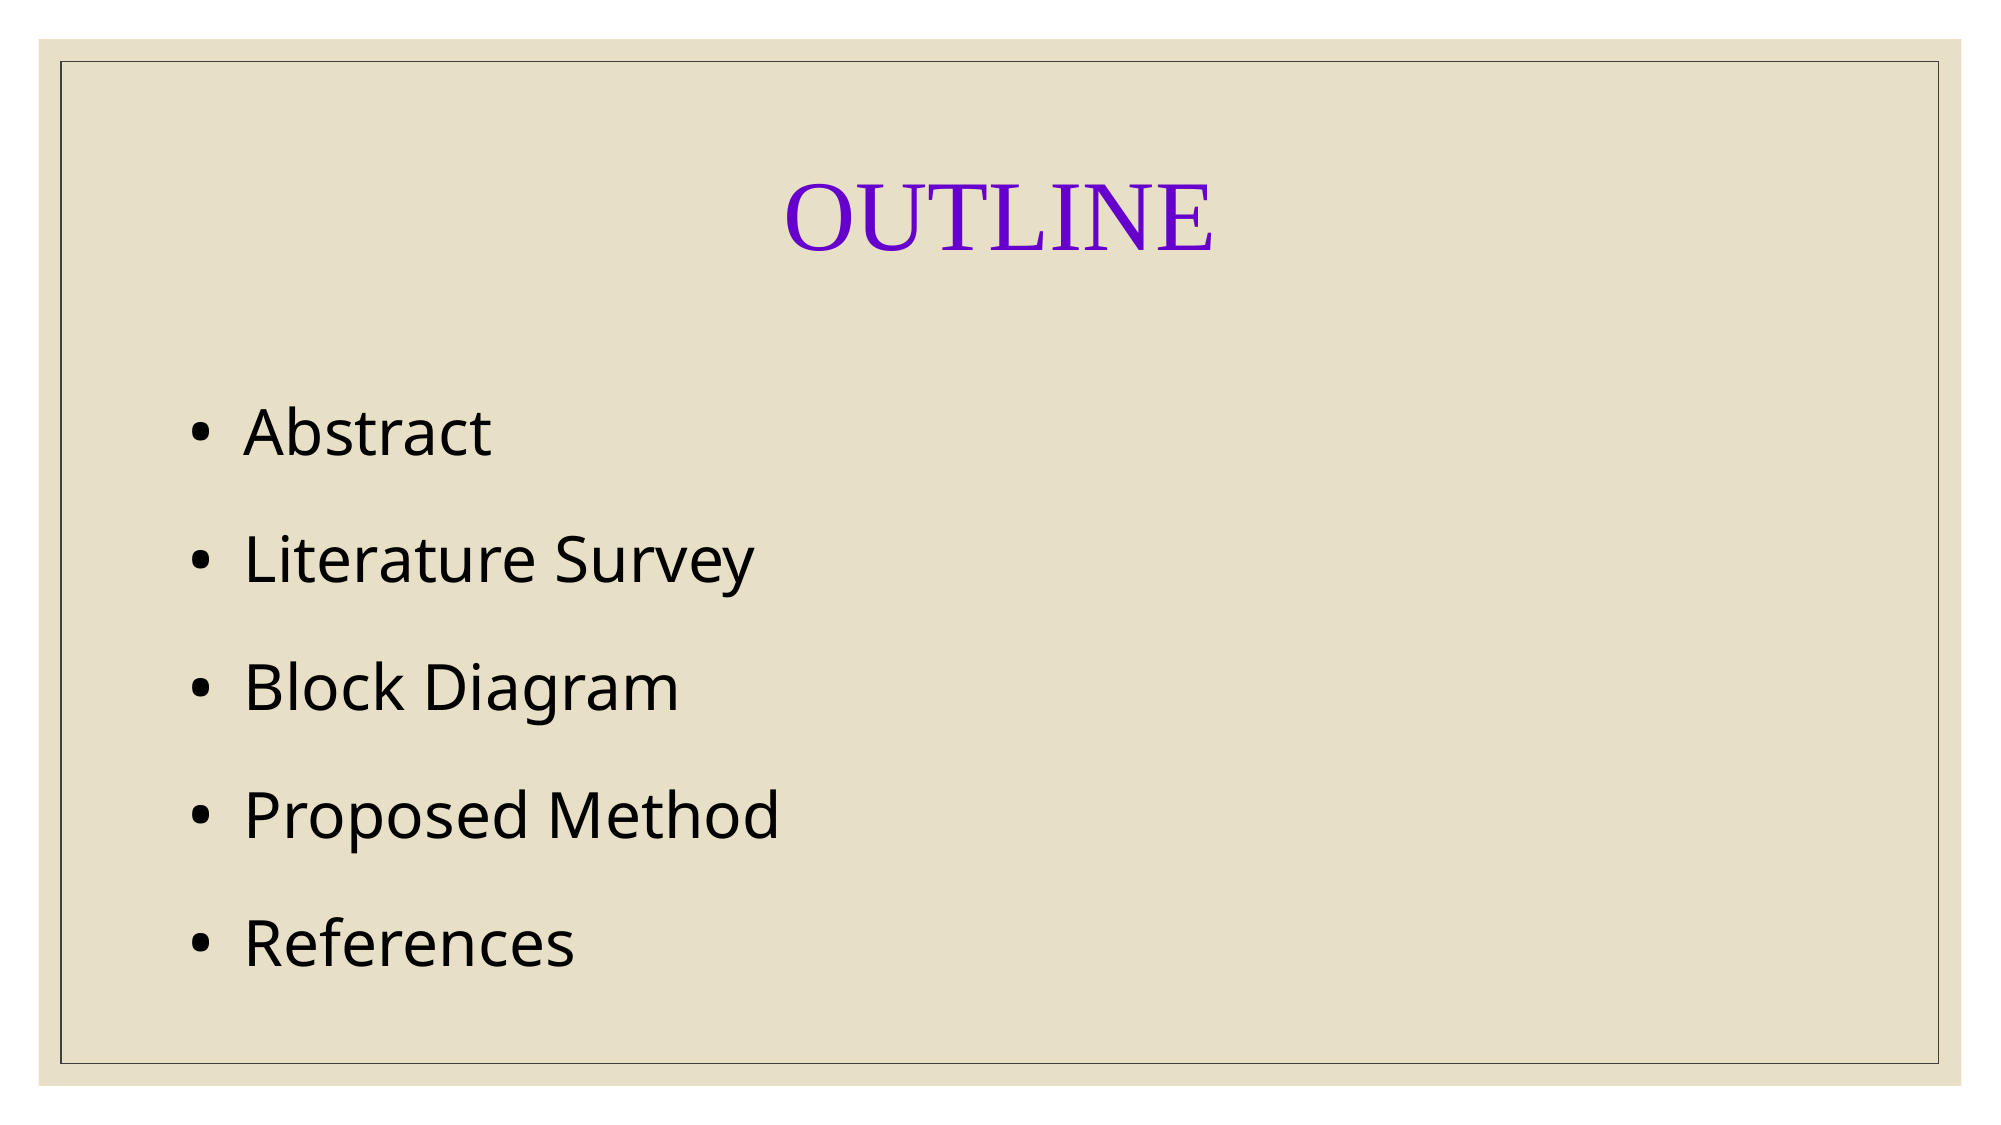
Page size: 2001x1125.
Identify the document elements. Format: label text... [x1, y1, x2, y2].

title OUTLINE [174, 105, 1825, 331]
list Abstract Literature Survey Block Diagram Proposed Method References [174, 345, 1825, 990]
